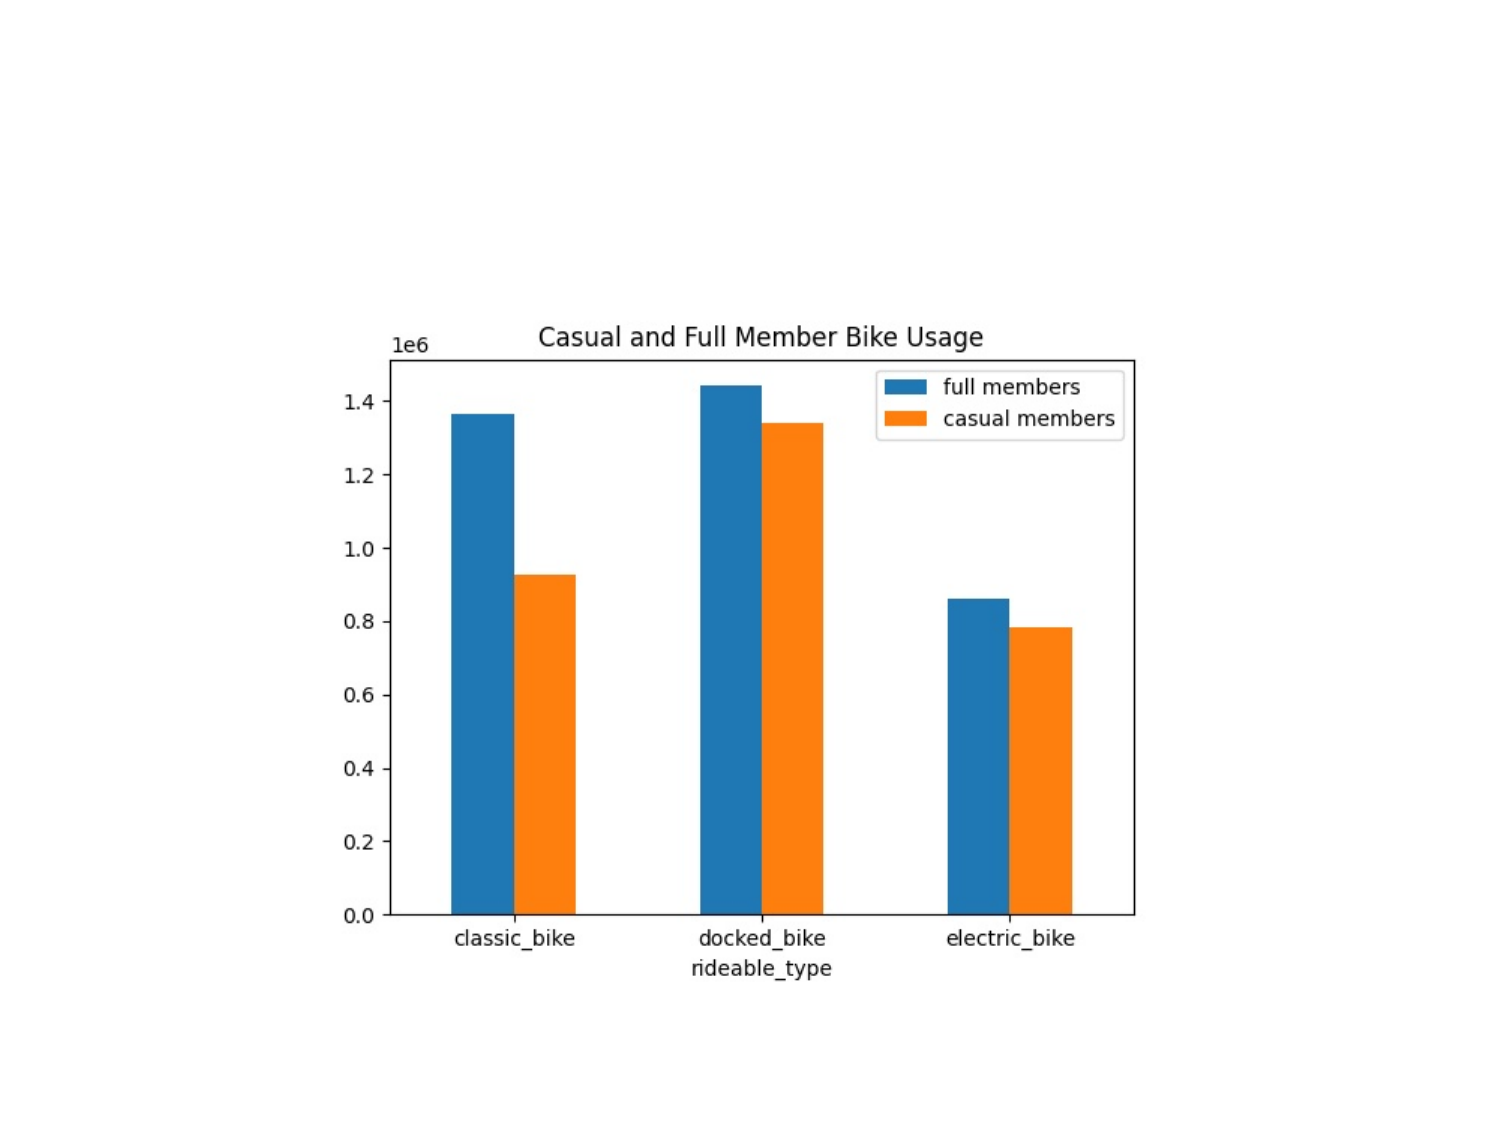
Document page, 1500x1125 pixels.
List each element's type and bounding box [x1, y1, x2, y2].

list [269, 273, 1231, 994]
